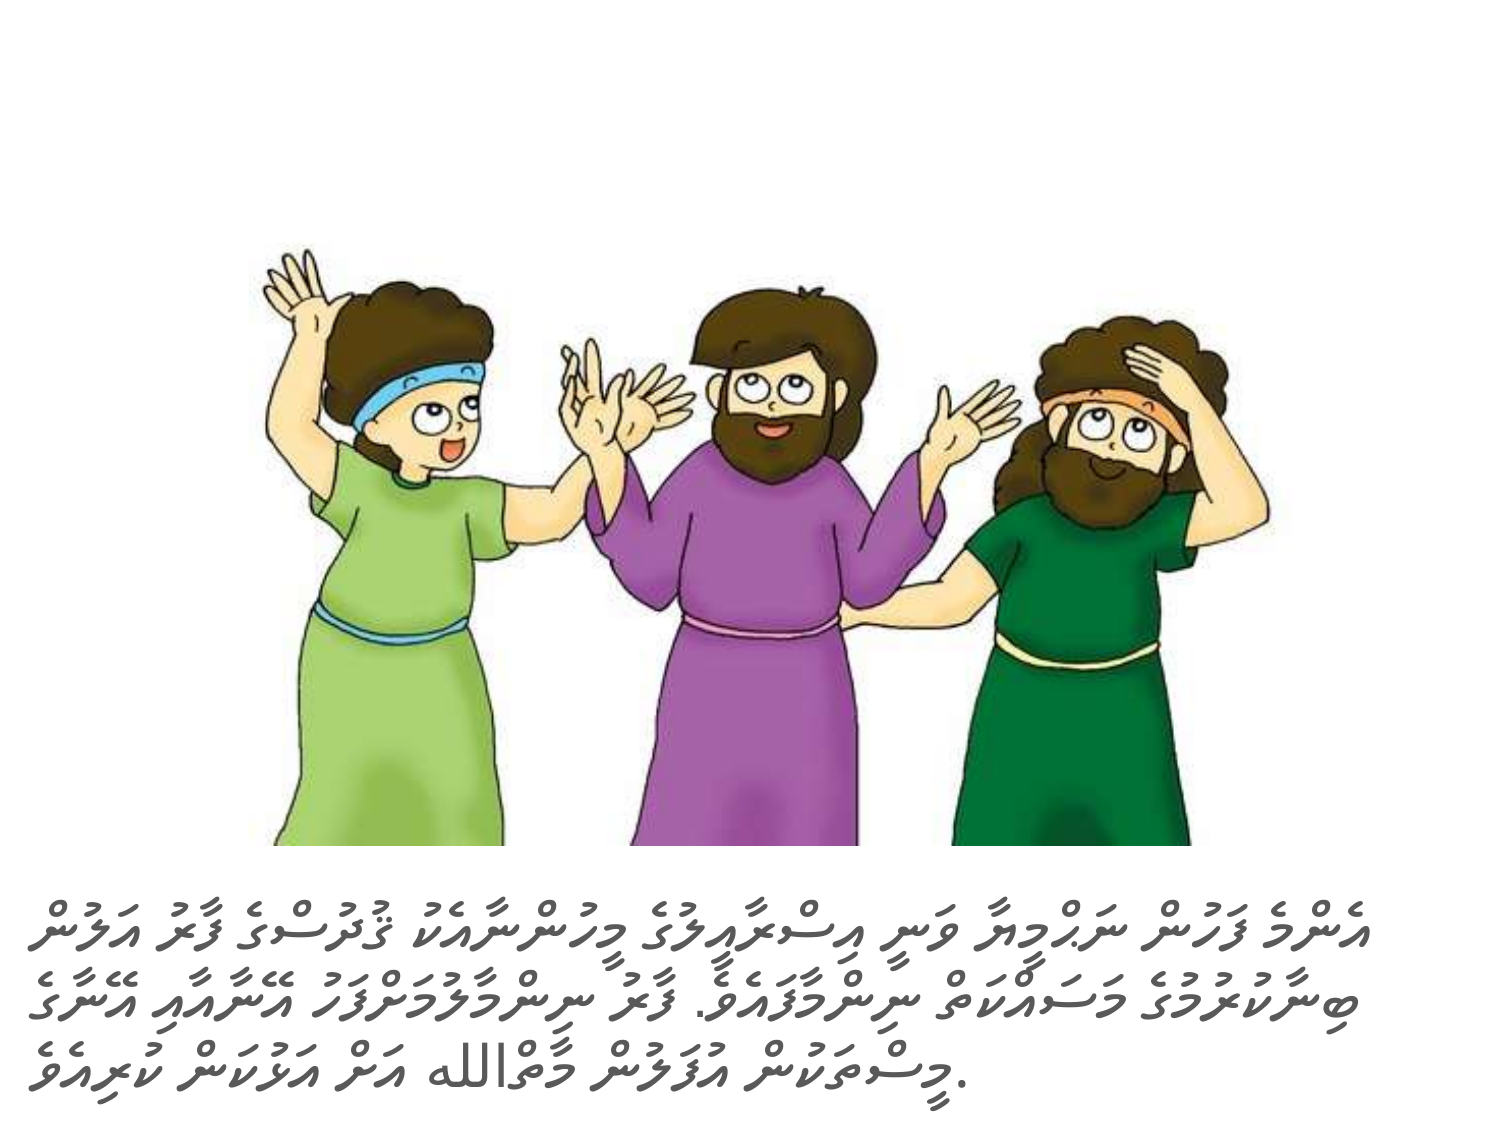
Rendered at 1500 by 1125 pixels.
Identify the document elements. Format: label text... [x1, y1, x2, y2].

picture [87, 0, 1410, 847]
text_box އެންމެ ފަހުން ނަޙްމީޔާ ވަނީ އިސްރާއީލުގެ މީހުންނާއެކު ޤުދުސްގެ ފާރު އަލުން ބިނާކުރުމުގެ މަސައްކަތް ނިންމާފައެވެ. ފާރު ނިންމާލުމަށްފަހު އޭނާއާއި އޭނާގެ މީސްތަކުން އުފަލުން މާތްالله އަށް އަޅުކަން ކުރިއެވެ. [17, 881, 1500, 1107]
